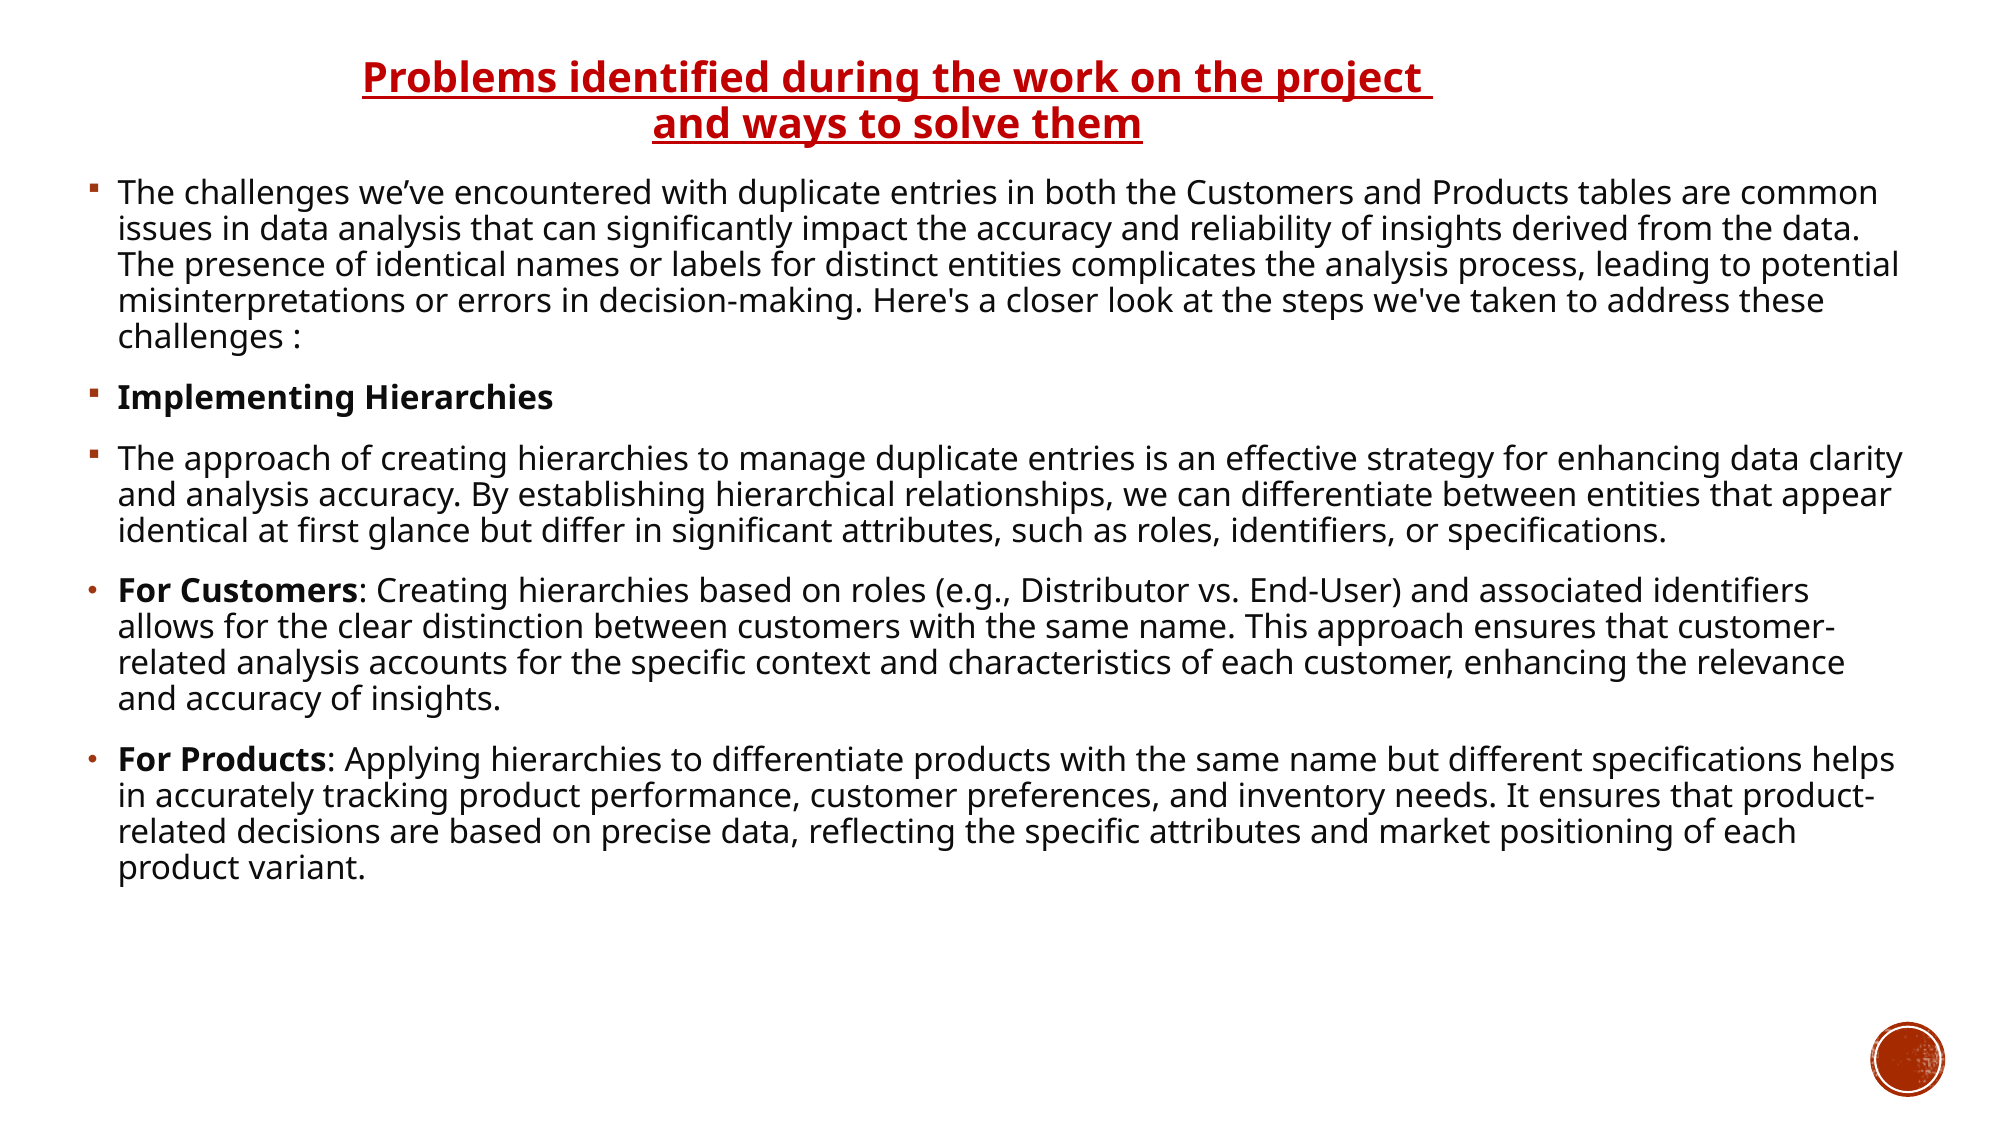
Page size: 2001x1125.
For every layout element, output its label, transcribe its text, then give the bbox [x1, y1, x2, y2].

title Problems identified during the work on the project and ways to solve them [126, 41, 1669, 163]
list The challenges we’ve encountered with duplicate entries in both the Customers and Products tables are common issues in data analysis that can significantly impact the accuracy and reliability of insights derived from the data. The presence of identical names or labels for distinct entities complicates the analysis process, leading to potential misinterpretations or errors in decision-making. Here's a closer look at the steps we've taken to address these challenges : Implementing Hierarchies The approach of creating hierarchies to manage duplicate entries is an effective strategy for enhancing data clarity and analysis accuracy. By establishing hierarchical relationships, we can differentiate between entities that appear identical at first glance but differ in significant attributes, such as roles, identifiers, or specifications. For Customers: Creating hierarchies based on roles (e.g., Distributor vs. End-User) and associated identifiers allows for the clear distinction between customers with the same name. This approach ensures that customer-related analysis accounts for the specific context and characteristics of each customer, enhancing the relevance and accuracy of insights. For Products: Applying hierarchies to differentiate products with the same name but different specifications helps in accurately tracking product performance, customer preferences, and inventory needs. It ensures that product-related decisions are based on precise data, reflecting the specific attributes and market positioning of each product variant. [72, 168, 1928, 1065]
